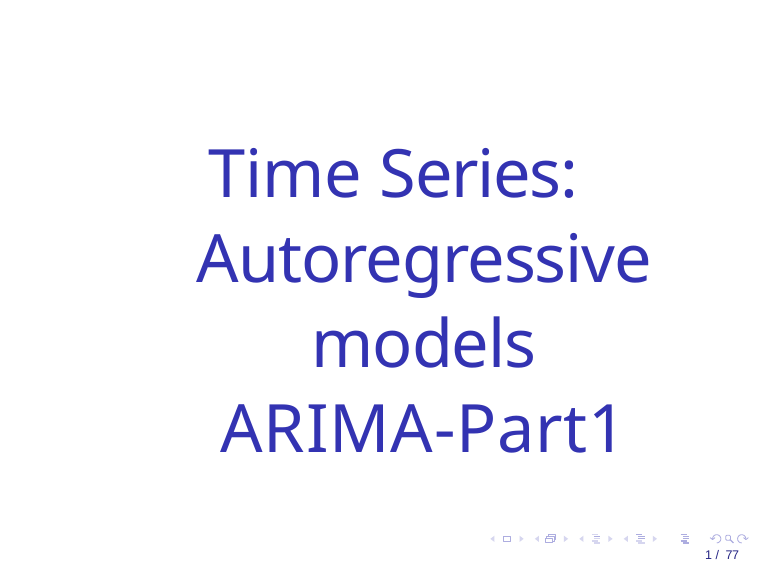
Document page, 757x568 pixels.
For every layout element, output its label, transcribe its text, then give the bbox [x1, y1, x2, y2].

text_box Time Series: Autoregressive models ARIMA-Part1 [28, 126, 757, 222]
text_box 1 / 77 [700, 548, 745, 568]
